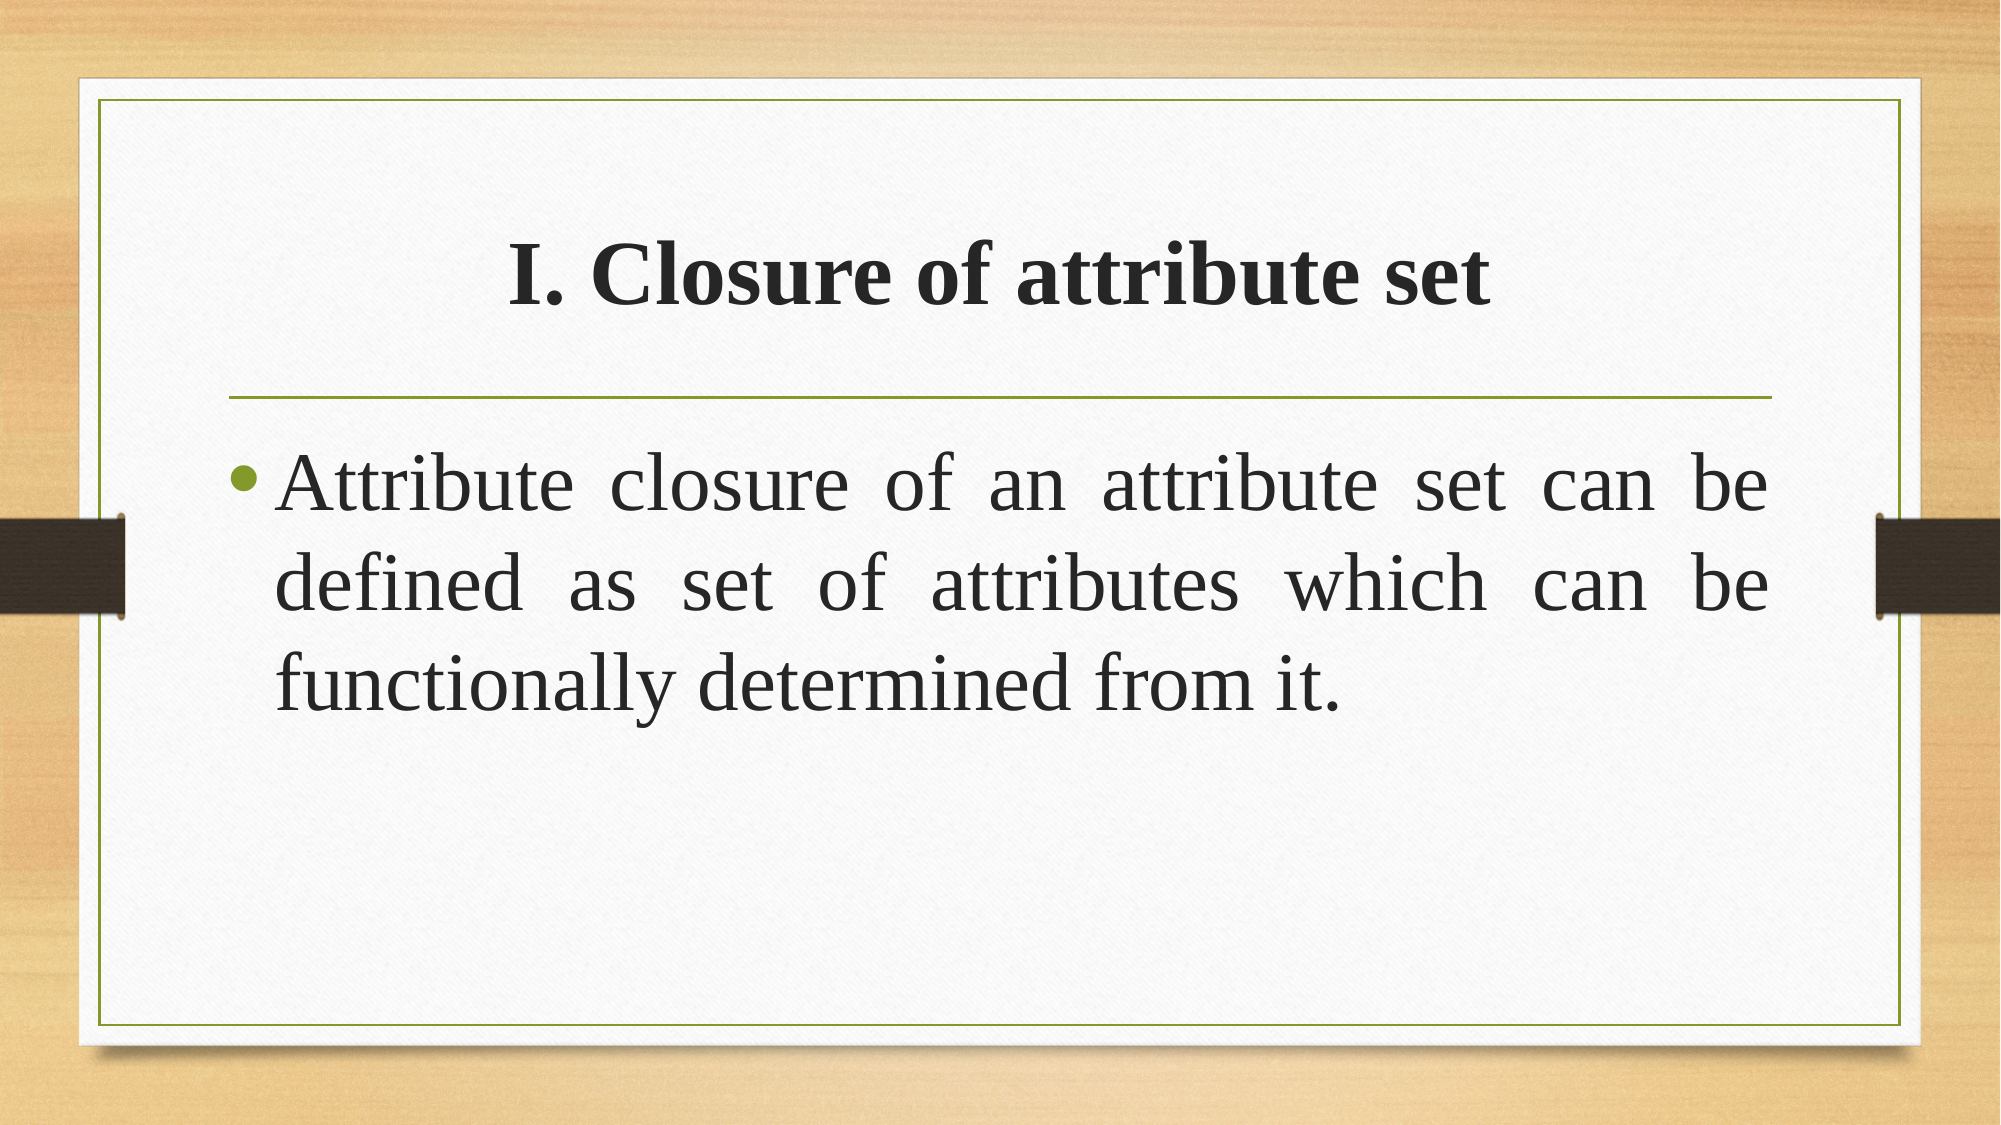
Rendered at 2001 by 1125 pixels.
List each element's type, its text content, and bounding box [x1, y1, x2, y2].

picture [0, 0, 2001, 1125]
list Attribute closure of an attribute set can be defined as set of attributes which can be functionally determined from it. [212, 419, 1788, 964]
title I. Closure of attribute set [212, 161, 1788, 375]
